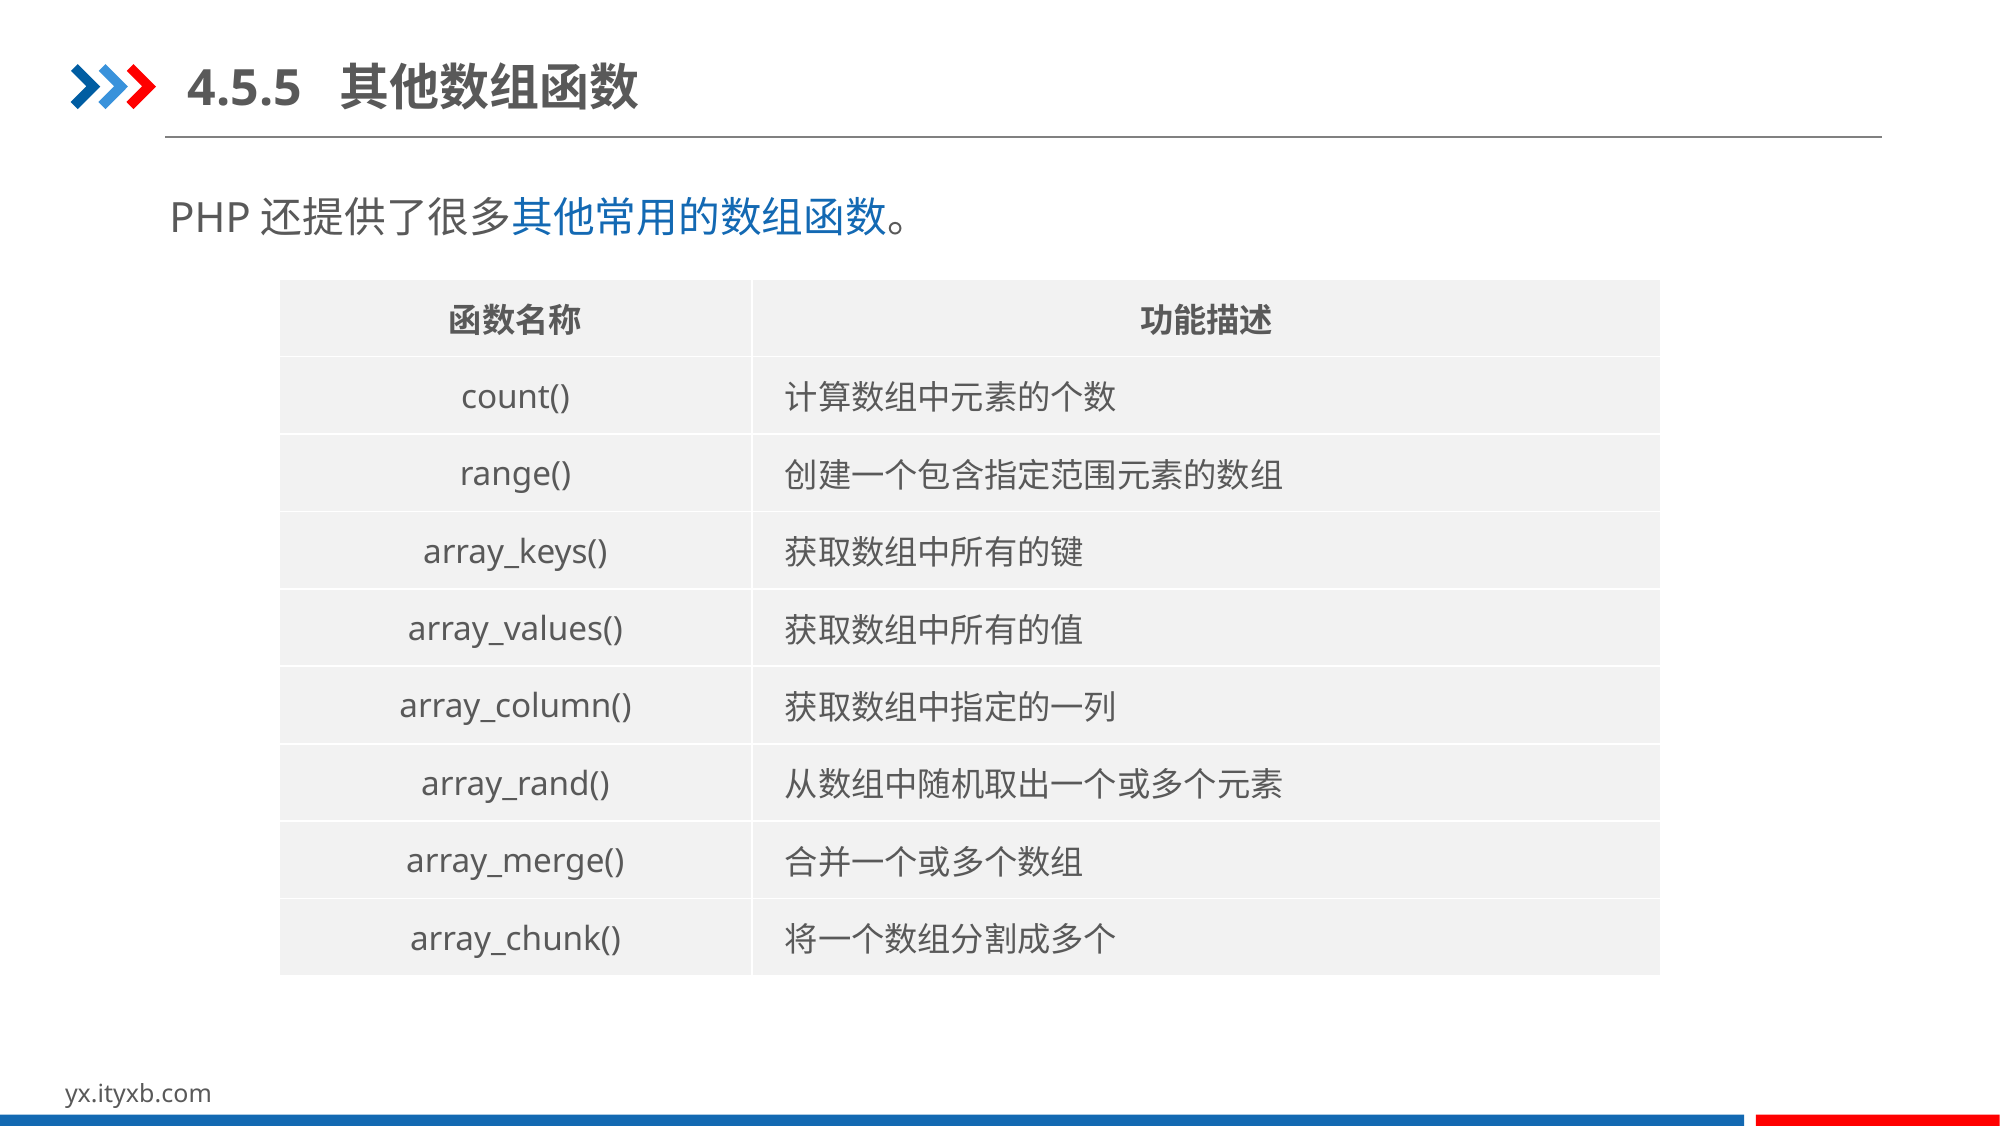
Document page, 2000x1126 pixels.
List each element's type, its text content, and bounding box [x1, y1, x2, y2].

table_cell array_rand() [280, 745, 751, 820]
table_cell 计算数组中元素的个数 [753, 357, 1660, 433]
text_box 4.5.5 其他数组函数 [187, 43, 827, 127]
table_cell 获取数组中指定的一列 [753, 667, 1660, 743]
table_cell array_chunk() [280, 899, 751, 975]
table_cell array_keys() [280, 512, 751, 588]
table_cell array_values() [280, 590, 751, 665]
table_cell 从数组中随机取出一个或多个元素 [753, 745, 1660, 820]
table_cell count() [280, 357, 751, 433]
text_box PHP还提供了很多其他常用的数组函数。 [149, 155, 1874, 251]
table_cell range() [280, 435, 751, 511]
table_cell 获取数组中所有的键 [753, 512, 1660, 588]
table_cell 将一个数组分割成多个 [753, 899, 1660, 975]
table_cell array_merge() [280, 822, 751, 898]
table_cell 合并一个或多个数组 [753, 822, 1660, 898]
table_header 函数名称 [280, 280, 751, 356]
table_cell array_column() [280, 667, 751, 743]
table_cell 创建一个包含指定范围元素的数组 [753, 435, 1660, 511]
table_header 功能描述 [753, 280, 1660, 356]
table_cell 获取数组中所有的值 [753, 590, 1660, 665]
